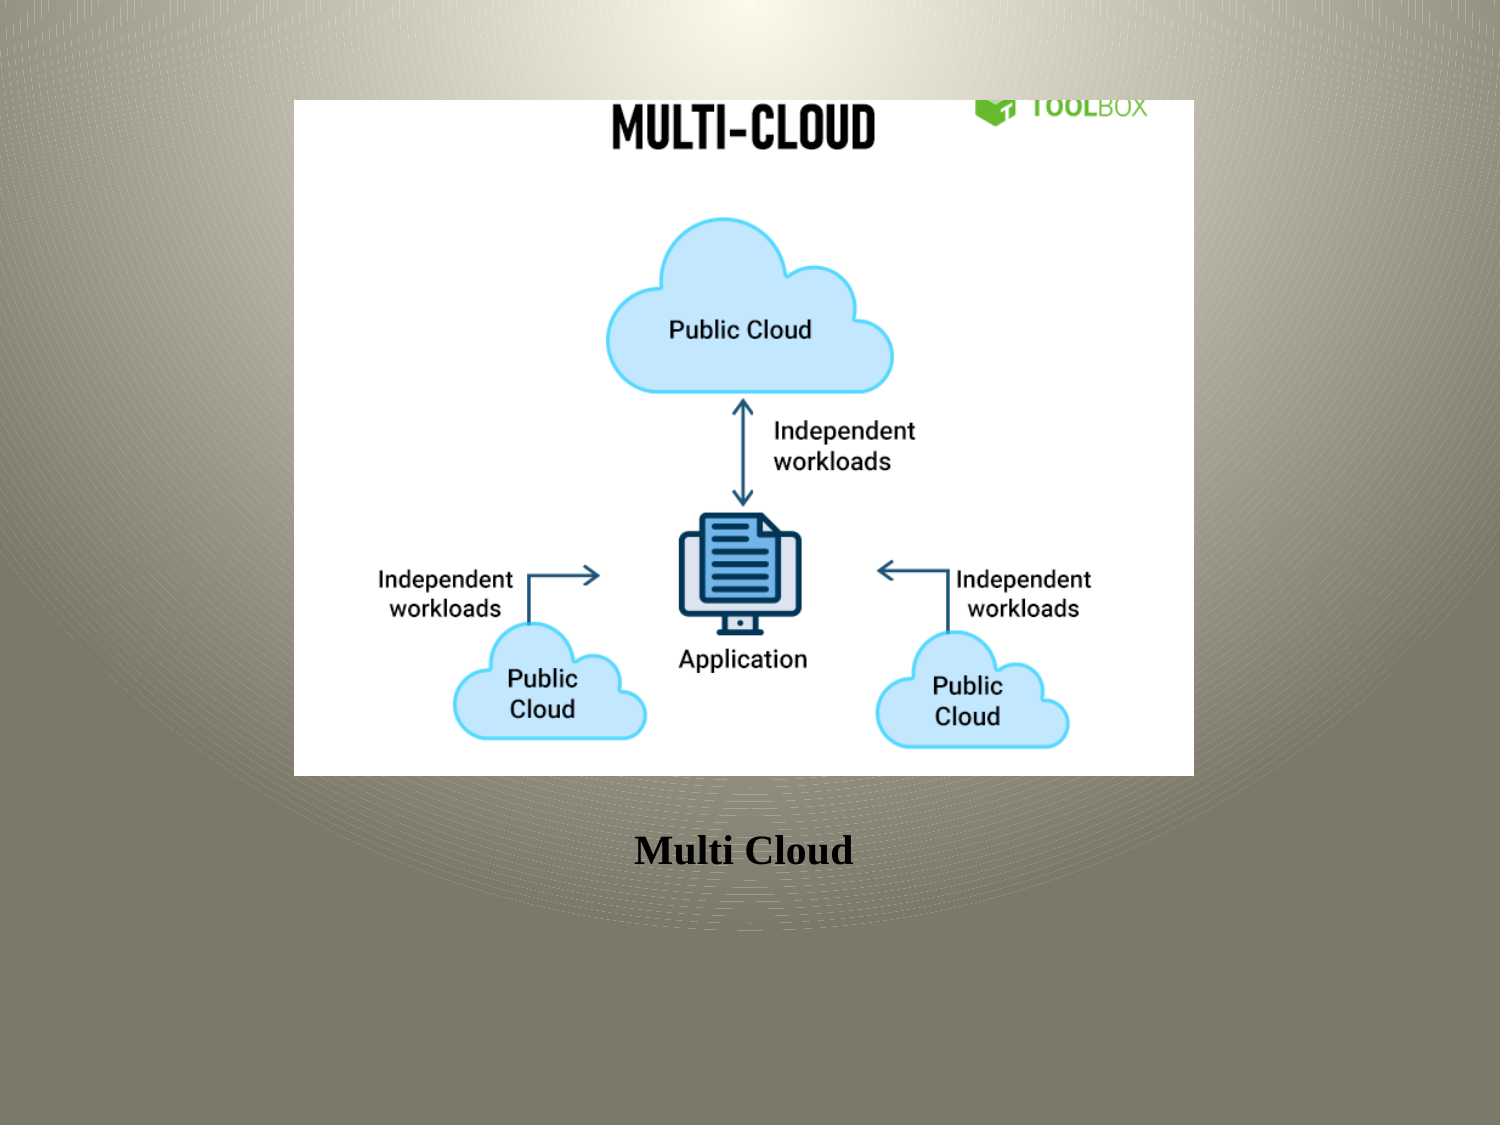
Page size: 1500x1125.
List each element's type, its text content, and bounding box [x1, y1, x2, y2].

title Multi Cloud [294, 787, 1194, 881]
picture [293, 100, 1195, 776]
